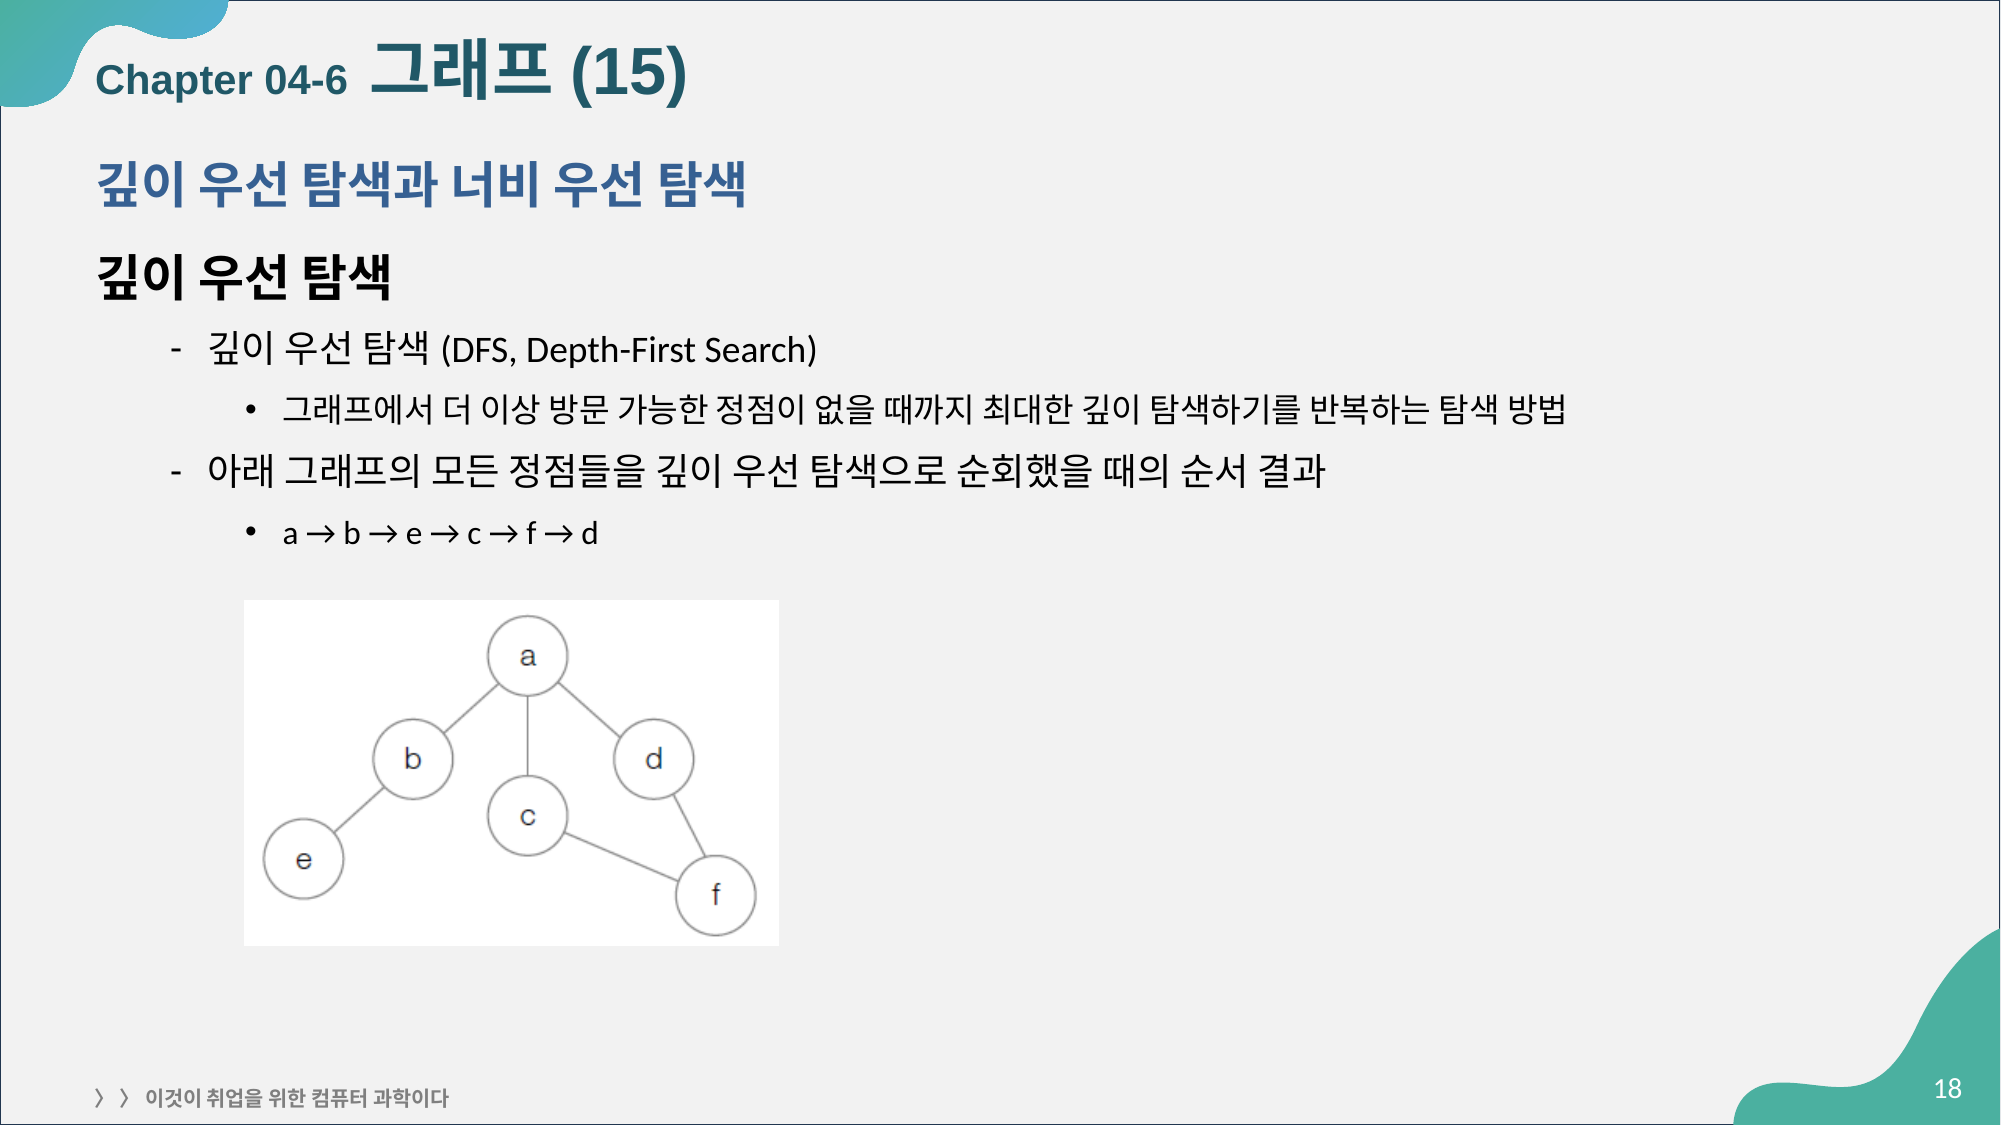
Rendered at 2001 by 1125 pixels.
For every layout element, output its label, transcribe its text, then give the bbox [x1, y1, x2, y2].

list 깊이 우선 탐색과 너비 우선 탐색 깊이 우선 탐색 깊이 우선 탐색(DFS, Depth-First Search) 그래프에서 더 이상 방문 가능한 정점이 없을 때까지 최대한 깊이 탐색하기를 반복하는 탐색 방법 아래 그래프의 모든 정점들을 깊이 우선 탐색으로 순회했을 때의 순서 결과 a → b → e → c → f → d [79, 133, 1931, 1035]
footer 〉 〉 이것이 취업을 위한 컴퓨터 과학이다 [79, 1078, 755, 1114]
title Chapter 04-6 그래프(15) [79, 17, 1931, 128]
slide_number ‹#› [1917, 1061, 1984, 1122]
picture [243, 600, 779, 946]
